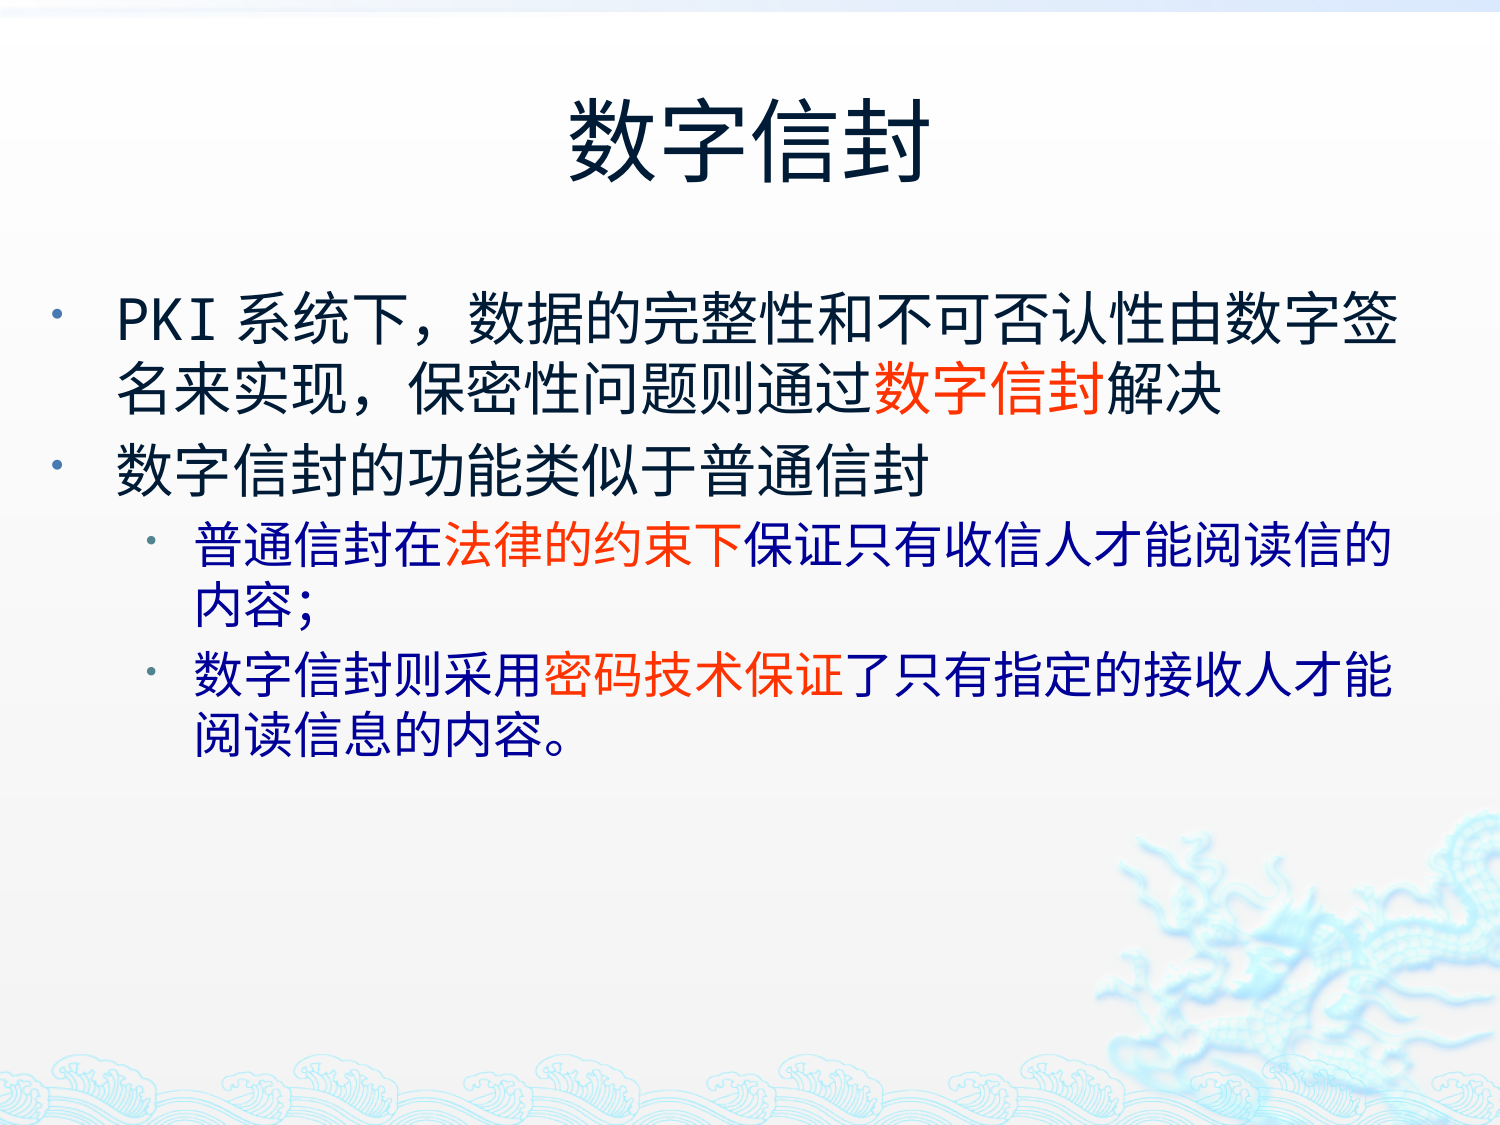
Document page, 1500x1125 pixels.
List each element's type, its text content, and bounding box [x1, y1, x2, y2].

list PKI系统下，数据的完整性和不可否认性由数字签名来实现，保密性问题则通过数字信封解决 数字信封的功能类似于普通信封 普通信封在法律的约束下保证只有收信人才能阅读信的内容； 数字信封则采用密码技术保证了只有指定的接收人才能阅读信息的内容。 [37, 275, 1438, 838]
title 数字信封 [75, 45, 1425, 233]
